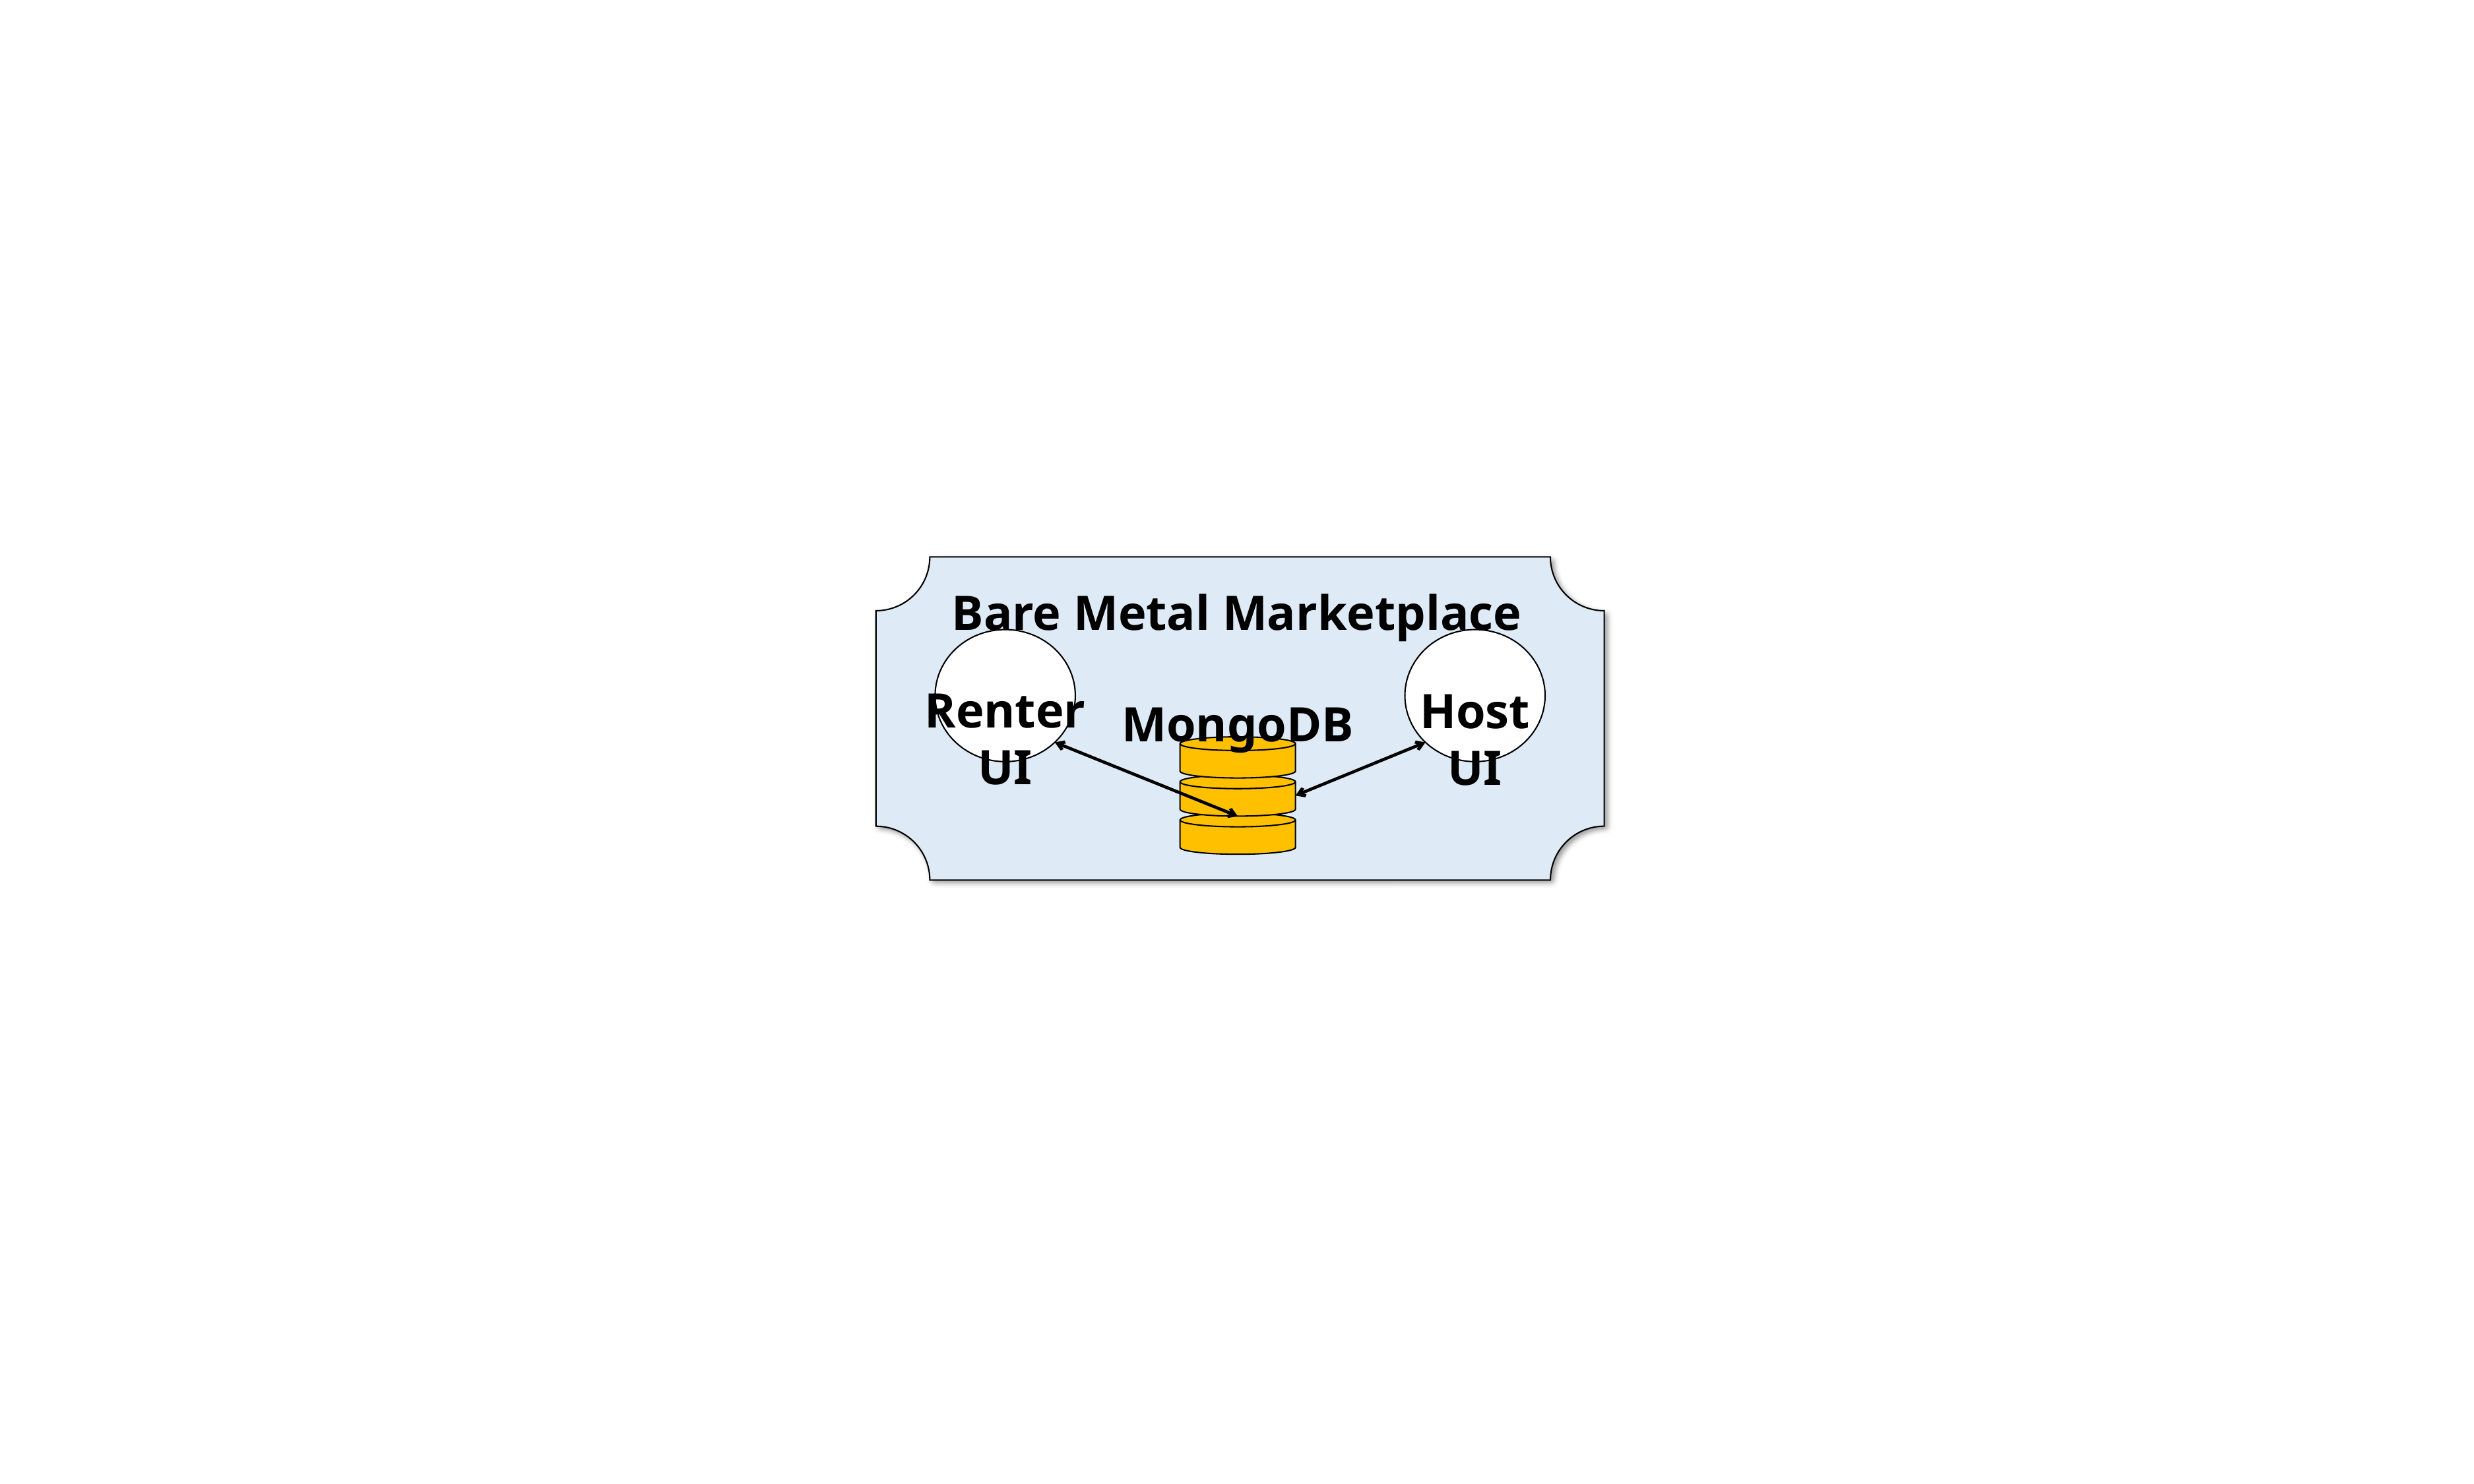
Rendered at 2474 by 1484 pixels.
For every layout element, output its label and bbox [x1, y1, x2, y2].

text_box [875, 557, 1604, 881]
